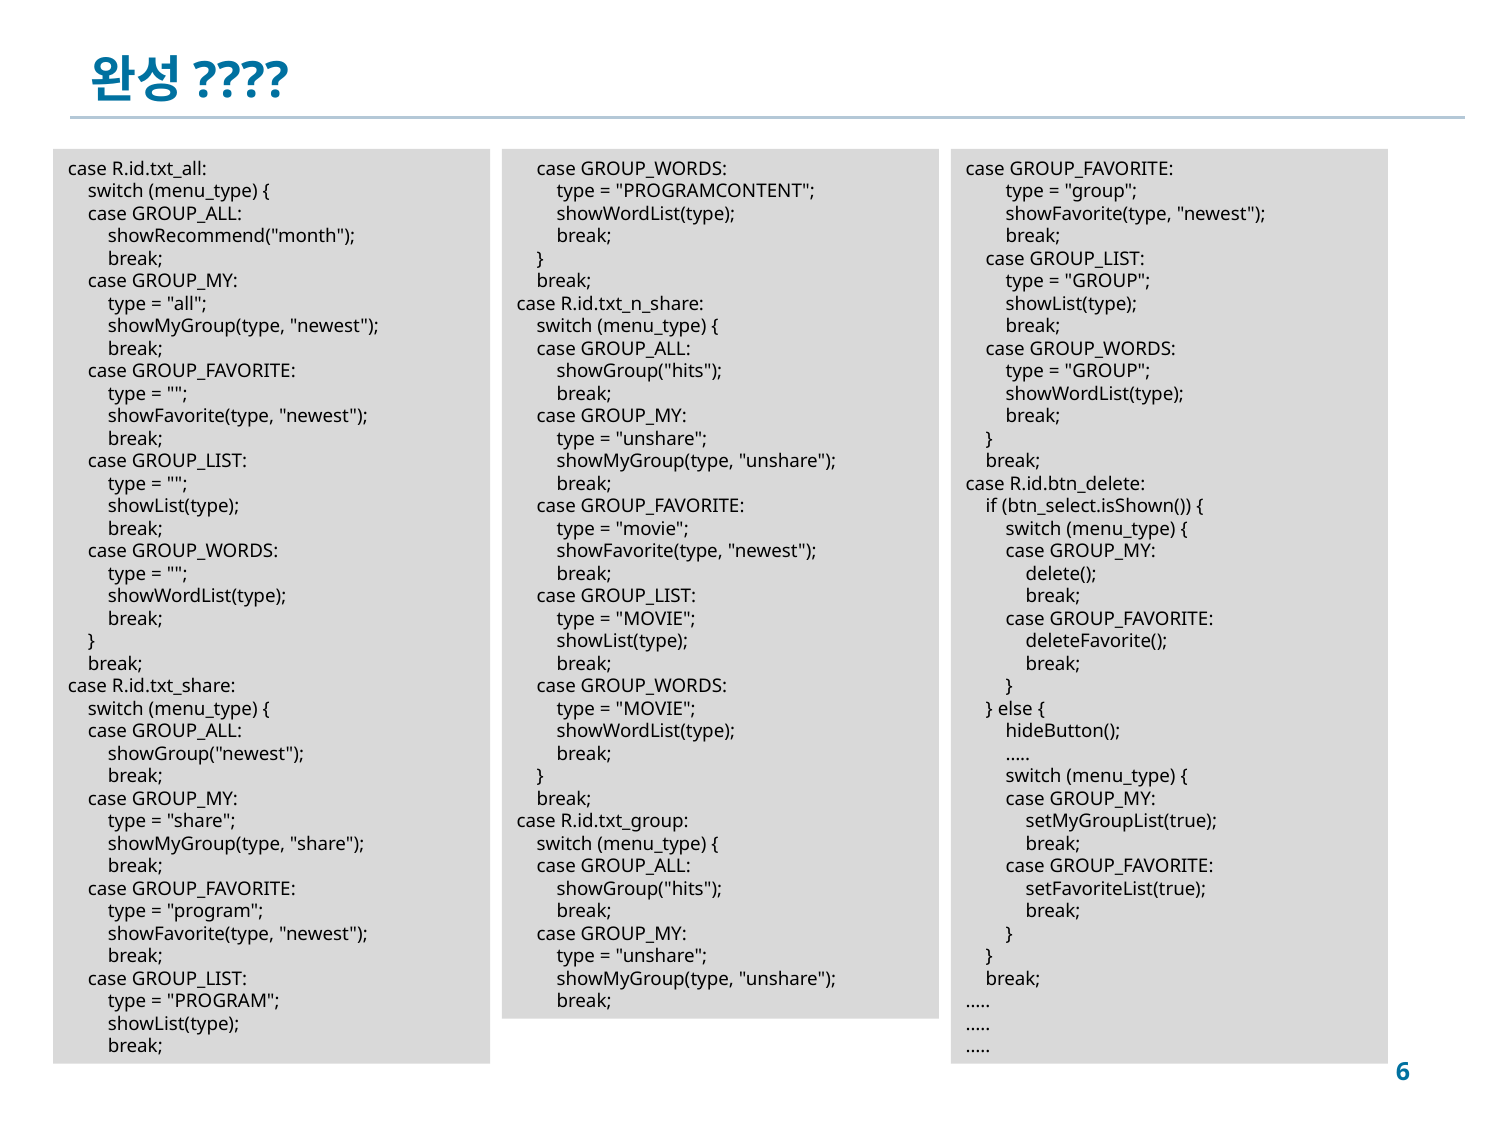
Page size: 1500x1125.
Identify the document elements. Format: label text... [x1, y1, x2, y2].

text_box case R.id.txt_all: switch (menu_type) { case GROUP_ALL: showRecommend("month"); break; case GROUP_MY: type = "all"; showMyGroup(type, "newest"); break; case GROUP_FAVORITE: type = ""; showFavorite(type, "newest"); break; case GROUP_LIST: type = ""; showList(type); break; case GROUP_WORDS: type = ""; showWordList(type); break; } break; case R.id.txt_share: switch (menu_type) { case GROUP_ALL: showGroup("newest"); break; case GROUP_MY: type = "share"; showMyGroup(type, "share"); break; case GROUP_FAVORITE: type = "program"; showFavorite(type, "newest"); break; case GROUP_LIST: type = "PROGRAM"; showList(type); break; [53, 148, 491, 1064]
text_box case GROUP_FAVORITE: type = "group"; showFavorite(type, "newest"); break; case GROUP_LIST: type = "GROUP"; showList(type); break; case GROUP_WORDS: type = "GROUP"; showWordList(type); break; } break; case R.id.btn_delete: if (btn_select.isShown()) { switch (menu_type) { case GROUP_MY: delete(); break; case GROUP_FAVORITE: deleteFavorite(); break; } } else { hideButton(); ….. switch (menu_type) { case GROUP_MY: setMyGroupList(true); break; case GROUP_FAVORITE: setFavoriteList(true); break; } } break; ….. ….. ….. [950, 148, 1388, 1064]
title 완성???? [75, 35, 1425, 119]
text_box case GROUP_WORDS: type = "PROGRAMCONTENT"; showWordList(type); break; } break; case R.id.txt_n_share: switch (menu_type) { case GROUP_ALL: showGroup("hits"); break; case GROUP_MY: type = "unshare"; showMyGroup(type, "unshare"); break; case GROUP_FAVORITE: type = "movie"; showFavorite(type, "newest"); break; case GROUP_LIST: type = "MOVIE"; showList(type); break; case GROUP_WORDS: type = "MOVIE"; showWordList(type); break; } break; case R.id.txt_group: switch (menu_type) { case GROUP_ALL: showGroup("hits"); break; case GROUP_MY: type = "unshare"; showMyGroup(type, "unshare"); break; [501, 148, 939, 1019]
slide_number 6 [1074, 1042, 1425, 1103]
